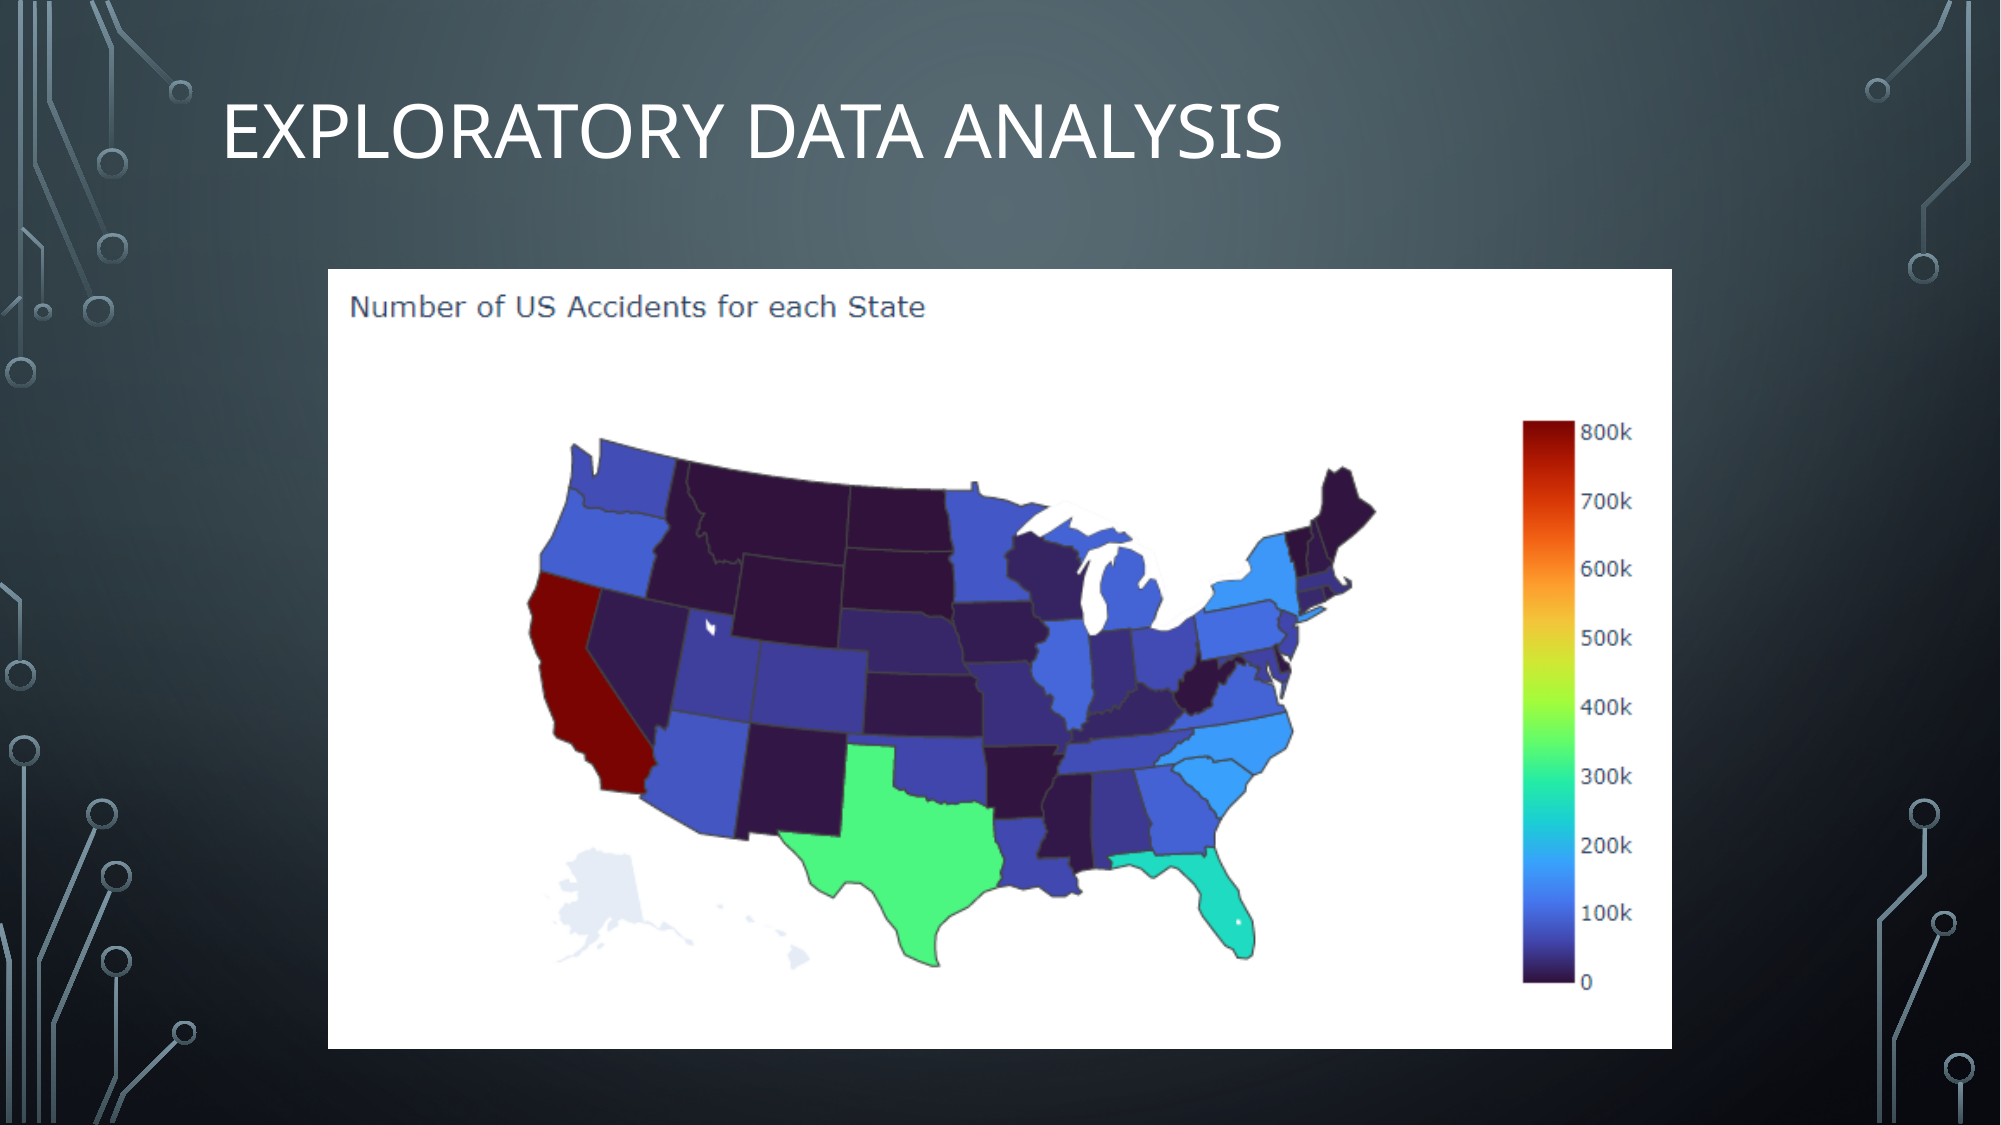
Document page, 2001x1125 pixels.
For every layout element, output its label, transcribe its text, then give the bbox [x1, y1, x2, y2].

title Exploratory Data Analysis [205, 62, 1875, 205]
picture [328, 226, 1672, 1092]
